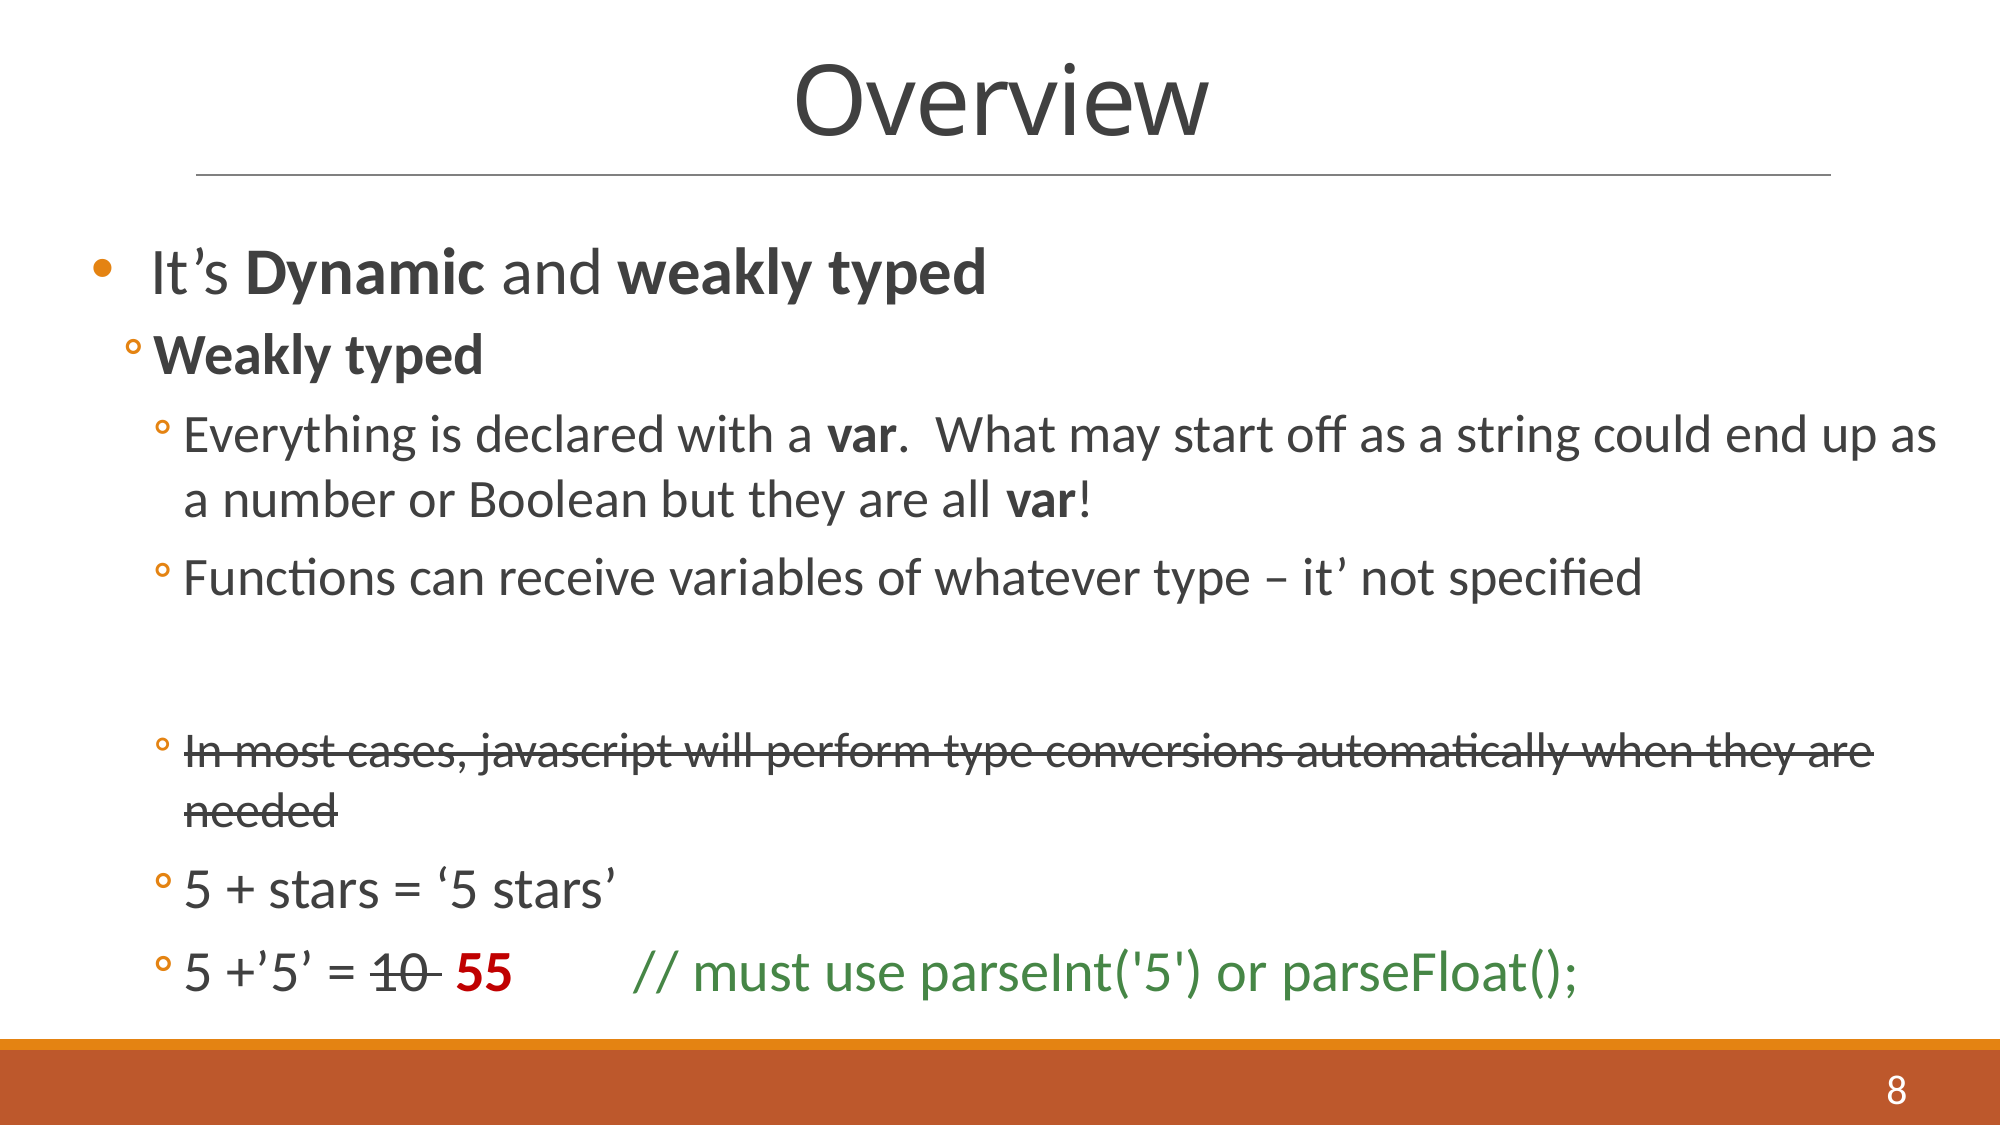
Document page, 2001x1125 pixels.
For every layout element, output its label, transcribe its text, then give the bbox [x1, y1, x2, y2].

slide_number 8 [1707, 1057, 1923, 1118]
list It’s Dynamic and weakly typed Weakly typed Everything is declared with a var. What may start off as a string could end up as a number or Boolean but they are all var! Functions can receive variables of whatever type – it’ not specified In most cases, javascript will perform type conversions automatically when they are needed 5 + stars = ‘5 stars’ 5 +’5’ = 10 55 // must use parseInt('5') or parseFloat(); [79, 219, 1948, 1058]
title Overview [79, 47, 1923, 163]
